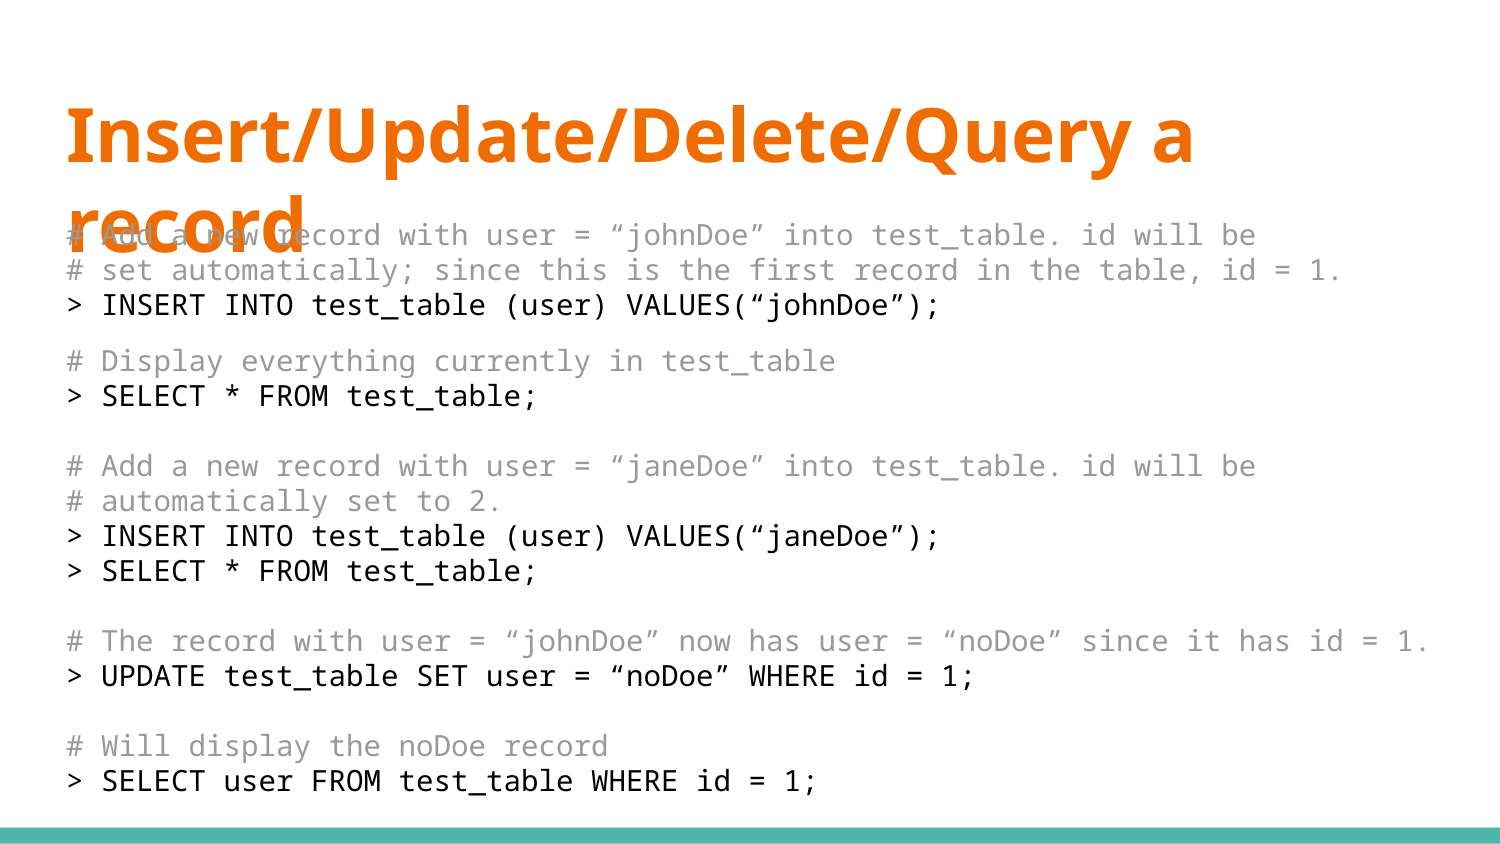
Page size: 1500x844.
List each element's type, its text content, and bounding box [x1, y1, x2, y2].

title Insert/Update/Delete/Query a record [51, 72, 1449, 189]
list # Add a new record with user = “johnDoe” into test_table. id will be # set automatically; since this is the first record in the table, id = 1. > INSERT INTO test_table (user) VALUES(“johnDoe”); # Display everything currently in test_table > SELECT * FROM test_table; # Add a new record with user = “janeDoe” into test_table. id will be # automatically set to 2. > INSERT INTO test_table (user) VALUES(“janeDoe”); > SELECT * FROM test_table; # The record with user = “johnDoe” now has user = “noDoe” since it has id = 1. > UPDATE test_table SET user = “noDoe” WHERE id = 1; # Will display the noDoe record > SELECT user FROM test_table WHERE id = 1; [51, 201, 1449, 744]
